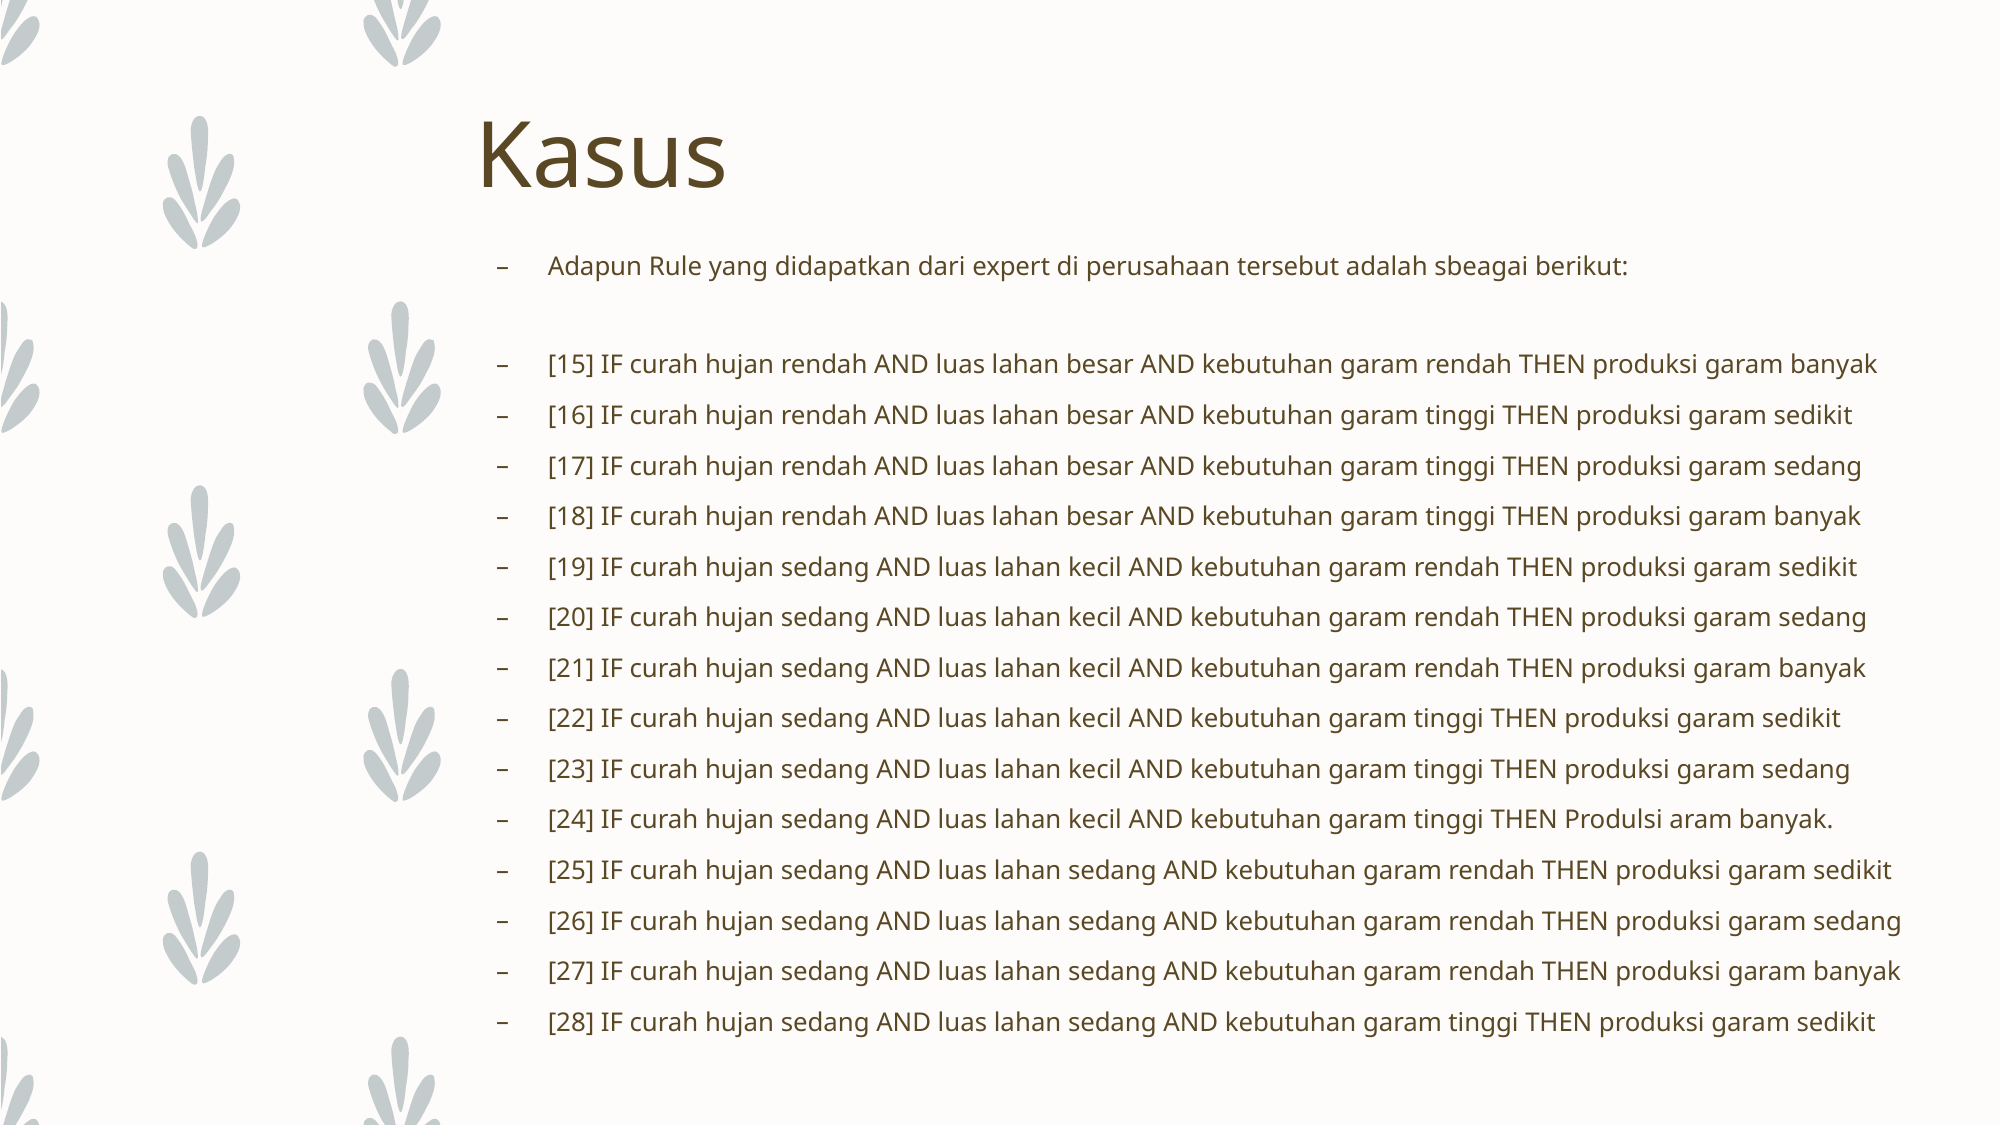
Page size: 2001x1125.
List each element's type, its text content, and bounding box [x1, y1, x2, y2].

list Adapun Rule yang didapatkan dari expert di perusahaan tersebut adalah sbeagai berikut: [15] IF curah hujan rendah AND luas lahan besar AND kebutuhan garam rendah THEN produksi garam banyak [16] IF curah hujan rendah AND luas lahan besar AND kebutuhan garam tinggi THEN produksi garam sedikit [17] IF curah hujan rendah AND luas lahan besar AND kebutuhan garam tinggi THEN produksi garam sedang [18] IF curah hujan rendah AND luas lahan besar AND kebutuhan garam tinggi THEN produksi garam banyak [19] IF curah hujan sedang AND luas lahan kecil AND kebutuhan garam rendah THEN produksi garam sedikit [20] IF curah hujan sedang AND luas lahan kecil AND kebutuhan garam rendah THEN produksi garam sedang [21] IF curah hujan sedang AND luas lahan kecil AND kebutuhan garam rendah THEN produksi garam banyak [22] IF curah hujan sedang AND luas lahan kecil AND kebutuhan garam tinggi THEN produksi garam sedikit [23] IF curah hujan sedang AND luas lahan kecil AND kebutuhan garam tinggi THEN produksi garam sedang [24] IF curah hujan sedang AND luas lahan kecil AND kebutuhan garam tinggi THEN Produlsi aram banyak. [25] IF curah hujan sedang AND luas lahan sedang AND kebutuhan garam rendah THEN produksi garam sedikit [26] IF curah hujan sedang AND luas lahan sedang AND kebutuhan garam rendah THEN produksi garam sedang [27] IF curah hujan sedang AND luas lahan sedang AND kebutuhan garam rendah THEN produksi garam banyak [28] IF curah hujan sedang AND luas lahan sedang AND kebutuhan garam tinggi THEN produksi garam sedikit [481, 239, 1920, 1097]
title Kasus [460, 93, 1920, 350]
